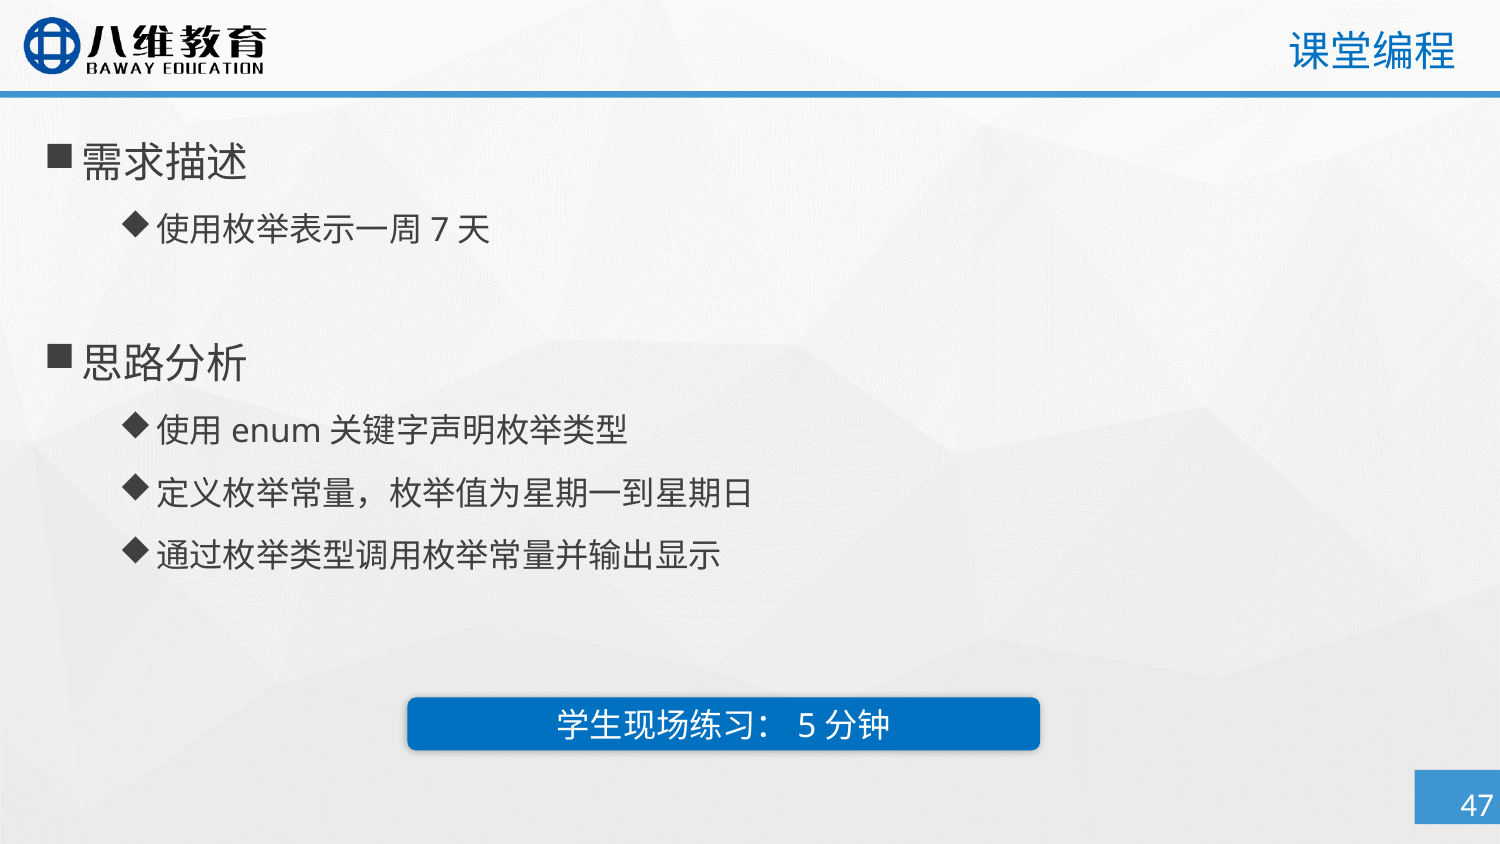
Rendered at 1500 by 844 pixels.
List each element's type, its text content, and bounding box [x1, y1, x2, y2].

title 课堂编程 [360, 23, 1471, 85]
text_box 学生现场练习：5分钟 [407, 697, 1041, 751]
list 需求描述 使用枚举表示一周7天 思路分析 使用enum关键字声明枚举类型 定义枚举常量，枚举值为星期一到星期日 通过枚举类型调用枚举常量并输出显示 [29, 126, 1447, 729]
picture [0, 0, 1500, 91]
picture [0, 98, 1500, 844]
